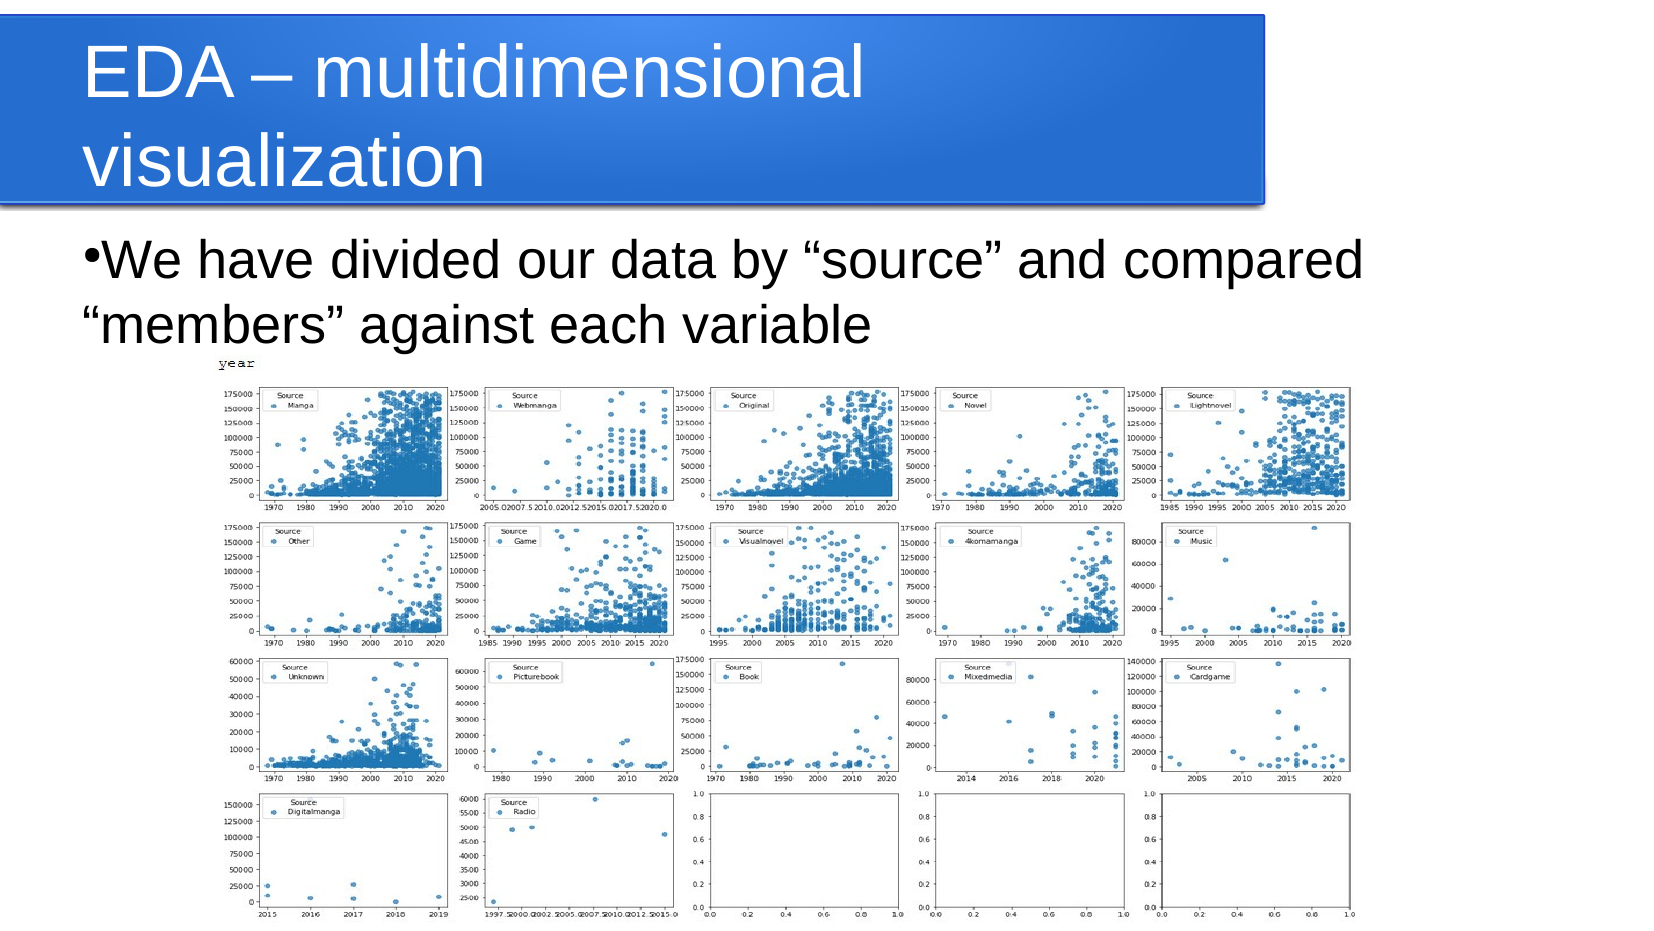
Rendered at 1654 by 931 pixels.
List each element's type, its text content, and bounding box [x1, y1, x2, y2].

picture [0, 13, 1269, 211]
list We have divided our data by “source” and compared “members” against each variable [82, 224, 1571, 764]
picture [215, 355, 1365, 931]
title EDA – multidimensional visualization [82, 29, 1235, 196]
